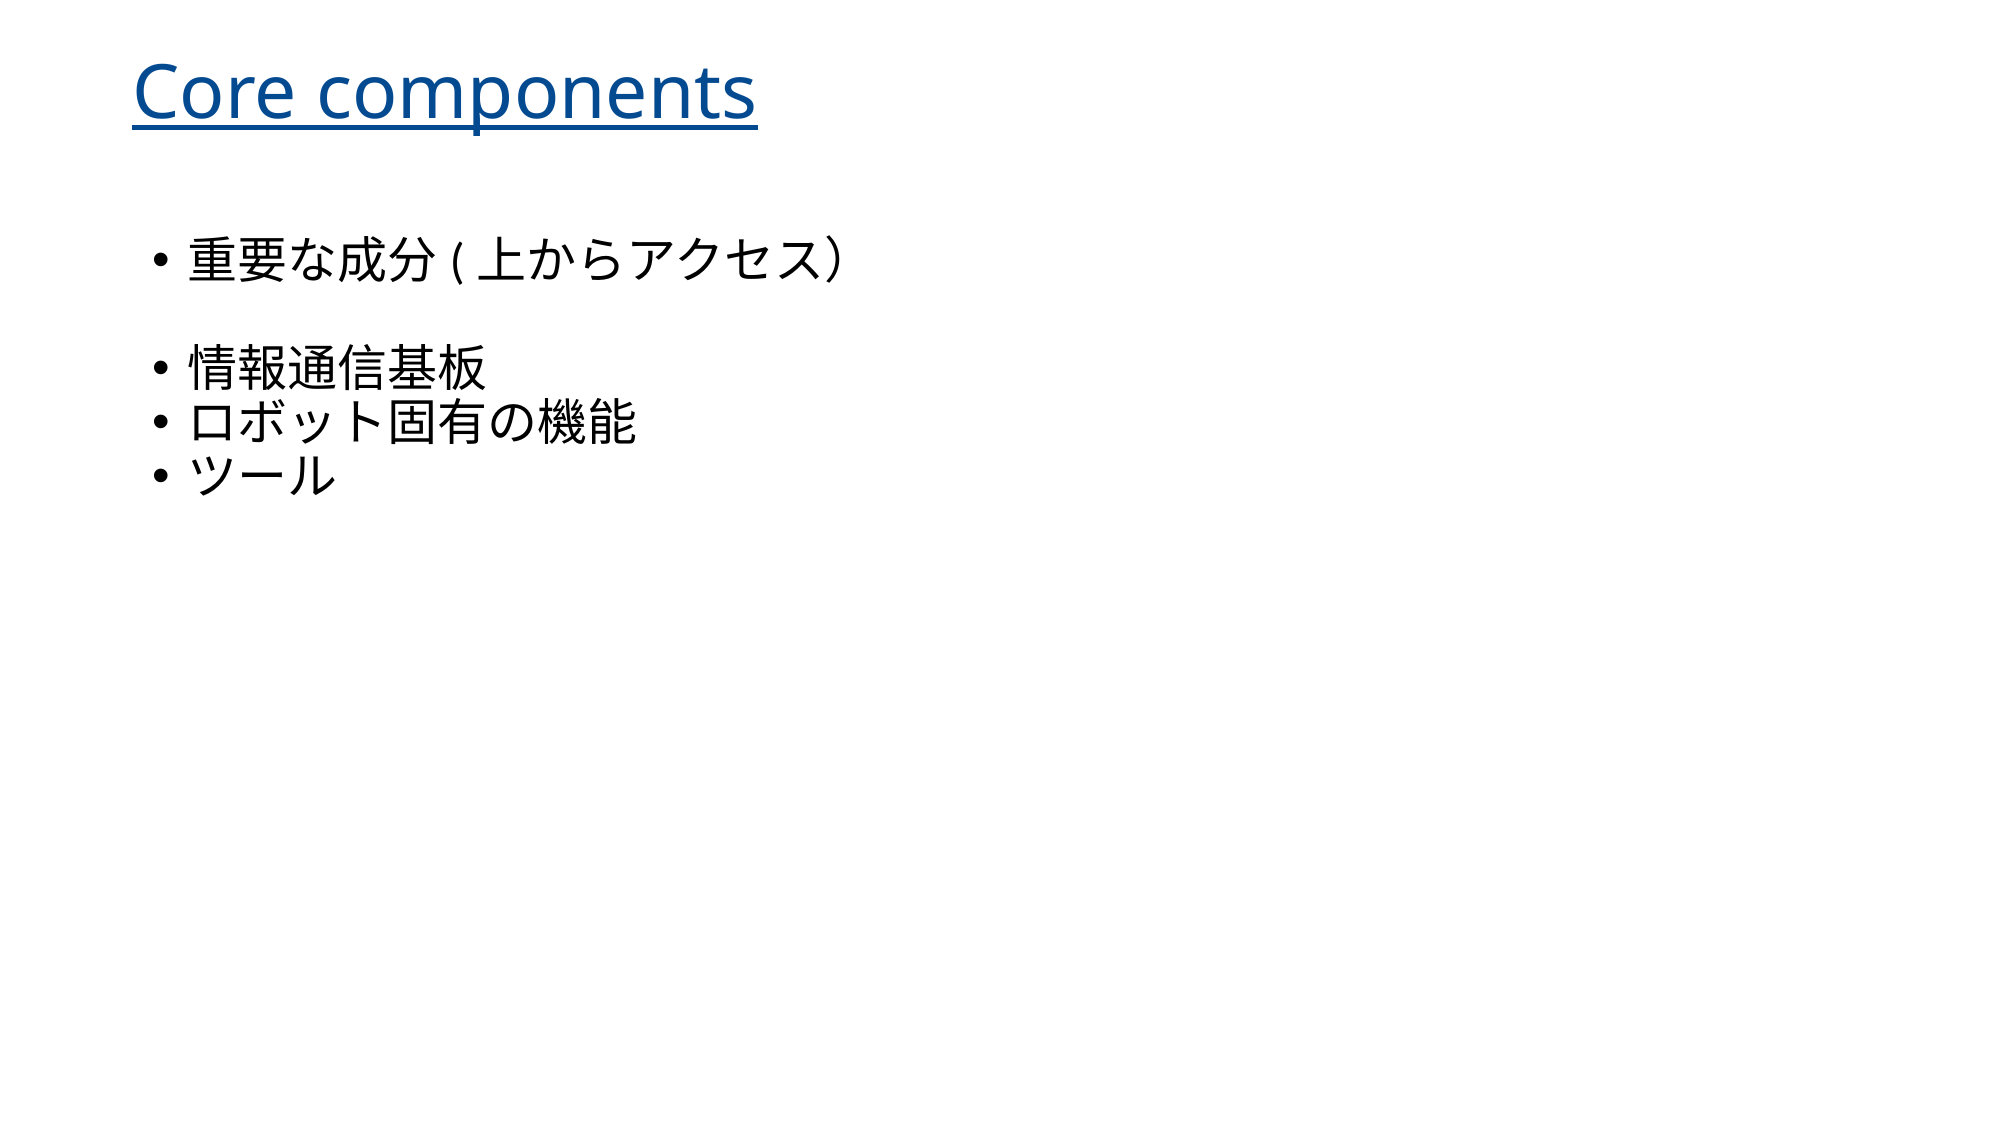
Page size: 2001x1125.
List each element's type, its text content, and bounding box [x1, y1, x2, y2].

text_box 重要な成分(上からアクセス） 情報通信基板 ロボット固有の機能 ツール [137, 228, 1863, 1014]
text_box Core components [117, 23, 1843, 166]
